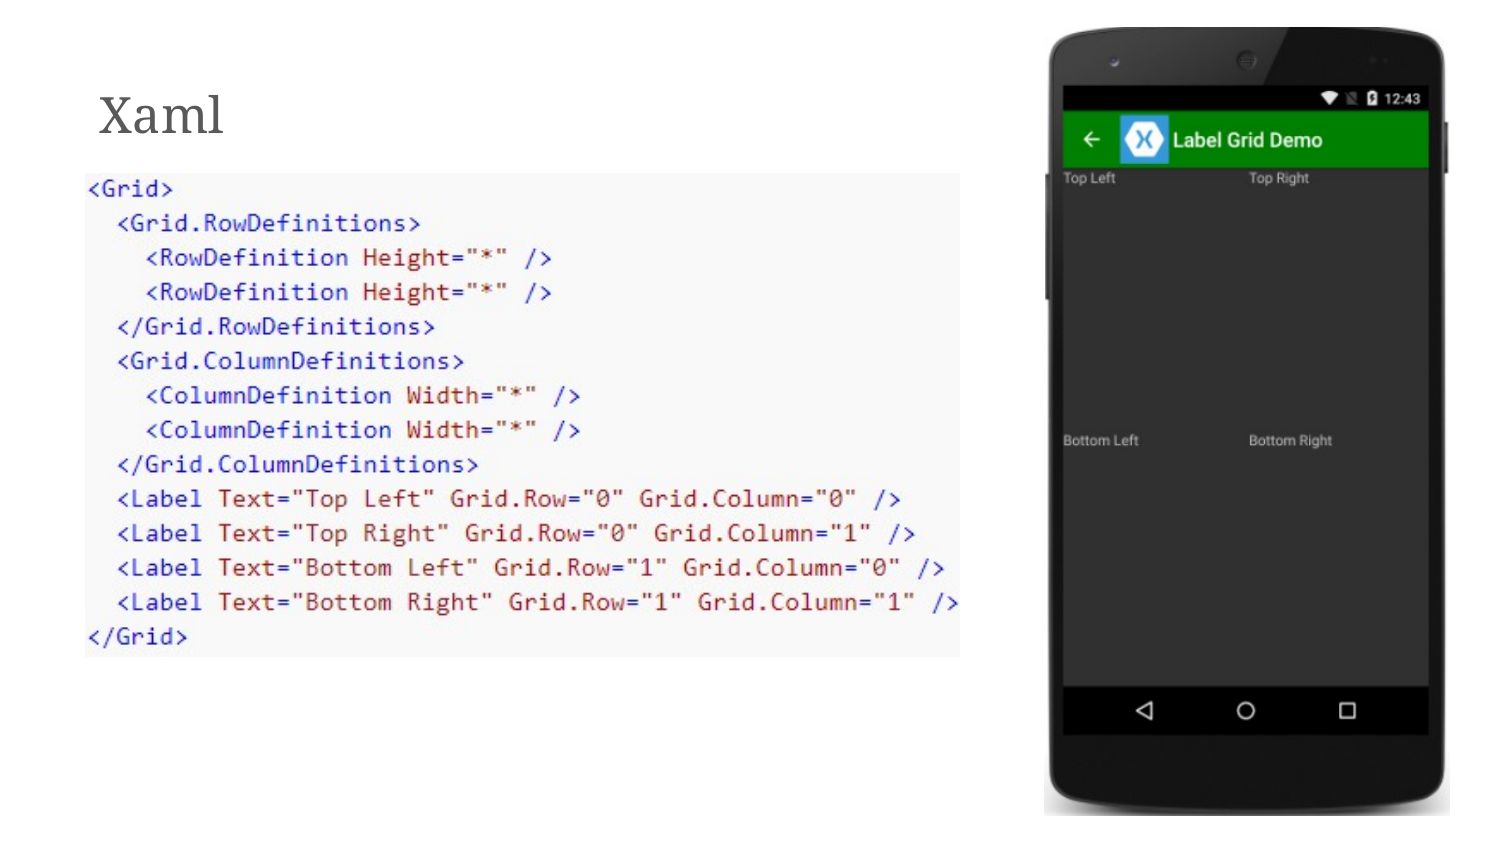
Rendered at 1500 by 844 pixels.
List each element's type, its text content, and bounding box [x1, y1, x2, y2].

picture [84, 173, 960, 657]
text_box Xaml [85, 68, 594, 134]
picture [1044, 27, 1450, 816]
